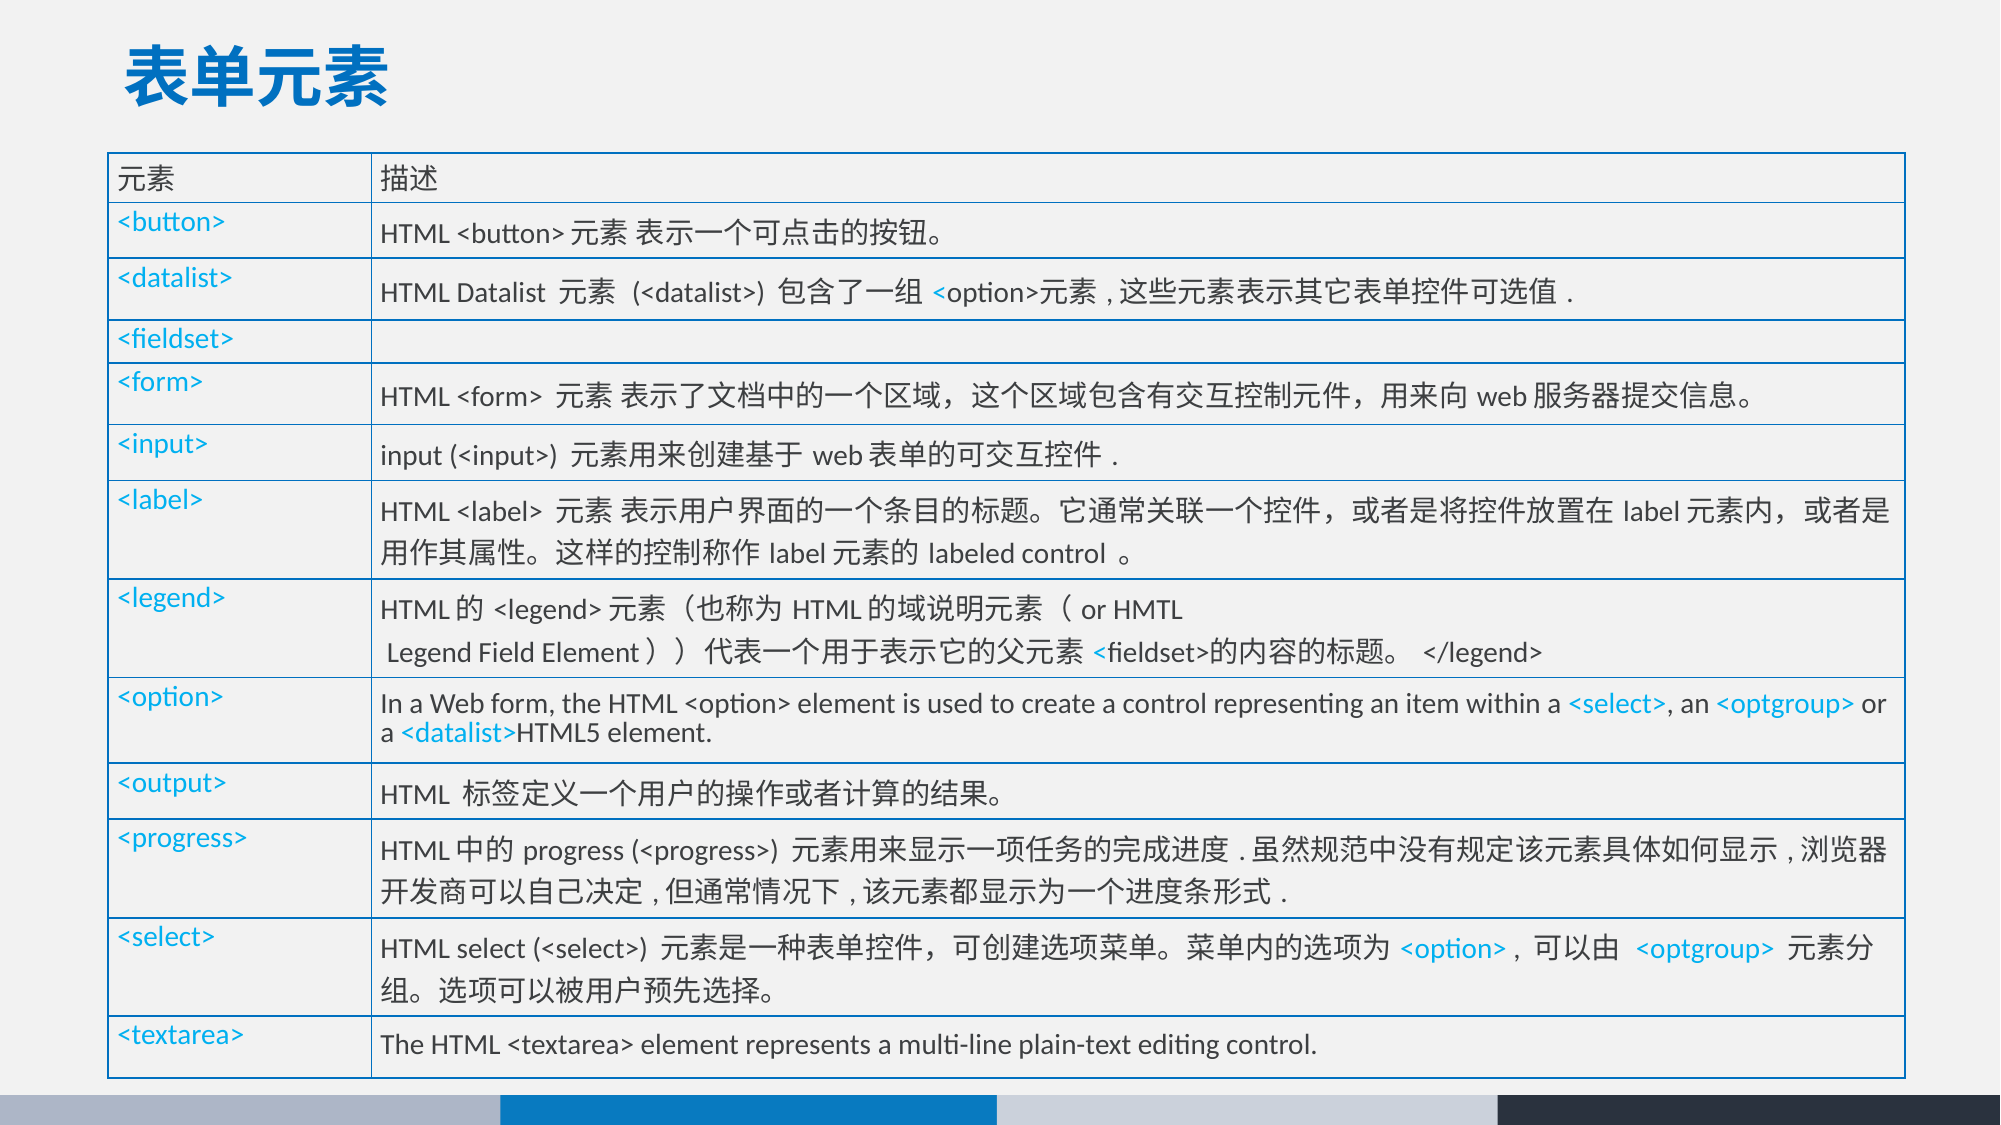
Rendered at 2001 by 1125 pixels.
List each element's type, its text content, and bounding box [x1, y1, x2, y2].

table_cell HTML <form> 元素 表示了文档中的一个区域，这个区域包含有交互控制元件，用来向web服务器提交信息。 [372, 364, 1904, 424]
table_cell <option> [109, 678, 371, 762]
table_cell HTML Datalist 元素 (<datalist>) 包含了一组<option>元素,这些元素表示其它表单控件可选值. [372, 259, 1904, 319]
table_cell In a Web form, the HTML <option> element is used to create a control representing an item within a <select>, an <optgroup> or a <datalist>HTML5 element. [372, 678, 1904, 762]
table_header 元素 [109, 154, 371, 202]
table_cell HTML <label> 元素 表示用户界面的一个条目的标题。它通常关联一个控件，或者是将控件放置在label元素内，或者是用作其属性。这样的控制称作label元素的labeled control 。 [372, 481, 1904, 578]
table_header 描述 [372, 154, 1904, 202]
table_cell <output> [109, 764, 371, 818]
table_cell <select> [109, 919, 371, 1015]
table_cell <legend> [109, 580, 371, 677]
table_cell <fieldset> [109, 321, 371, 362]
table_cell HTML的<legend>元素（也称为HTML的域说明元素（or HMTL Legend Field Element））代表一个用于表示它的父元素<fieldset>的内容的标题。</legend> [372, 580, 1904, 677]
table_cell HTML select (<select>) 元素是一种表单控件，可创建选项菜单。菜单内的选项为<option> , 可以由 <optgroup> 元素分组。选项可以被用户预先选择。 [372, 919, 1904, 1015]
table_cell <input> [109, 425, 371, 480]
table_cell input (<input>) 元素用来创建基于web表单的可交互控件. [372, 425, 1904, 480]
table_cell [372, 321, 1904, 362]
table_cell HTML <button>元素 表示一个可点击的按钮。 [372, 203, 1904, 257]
table_cell HTML中的progress (<progress>) 元素用来显示一项任务的完成进度.虽然规范中没有规定该元素具体如何显示,浏览器开发商可以自己决定,但通常情况下,该元素都显示为一个进度条形式. [372, 820, 1904, 917]
table_cell <form> [109, 364, 371, 424]
table_cell <textarea> [109, 1017, 371, 1077]
table_cell <progress> [109, 820, 371, 917]
table_cell <button> [109, 203, 371, 257]
table_cell The HTML <textarea> element represents a multi-line plain-text editing control. [372, 1017, 1904, 1077]
table_cell <label> [109, 481, 371, 578]
table_cell HTML 标签定义一个用户的操作或者计算的结果。 [372, 764, 1904, 818]
table_cell <datalist> [109, 259, 371, 319]
title 表单元素 [108, 27, 1884, 133]
